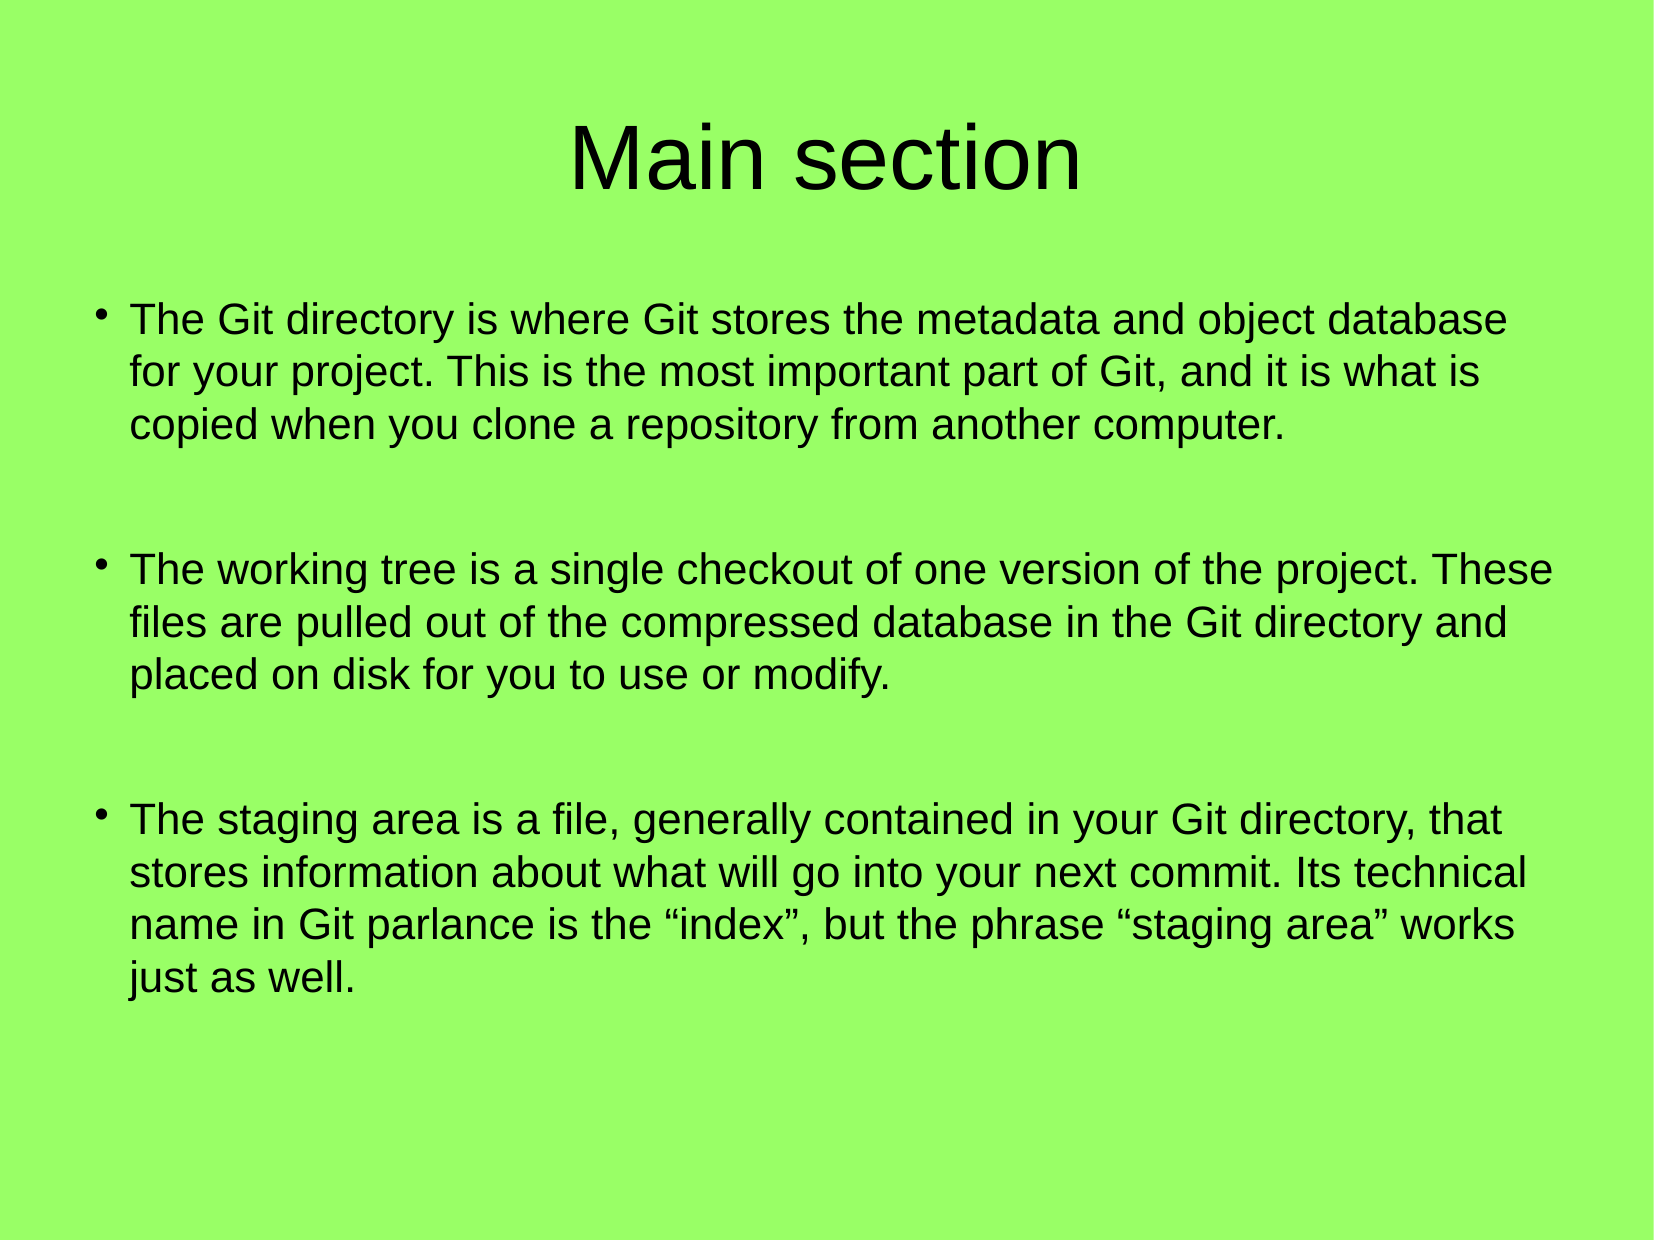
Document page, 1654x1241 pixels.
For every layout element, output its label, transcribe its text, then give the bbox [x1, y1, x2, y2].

text_box The Git directory is where Git stores the metadata and object database for your project. This is the most important part of Git, and it is what is copied when you clone a repository from another computer. The working tree is a single checkout of one version of the project. These files are pulled out of the compressed database in the Git directory and placed on disk for you to use or modify. The staging area is a file, generally contained in your Git directory, that stores information about what will go into your next commit. Its technical name in Git parlance is the “index”, but the phrase “staging area” works just as well. [82, 290, 1571, 1010]
text_box Main section [82, 49, 1571, 257]
